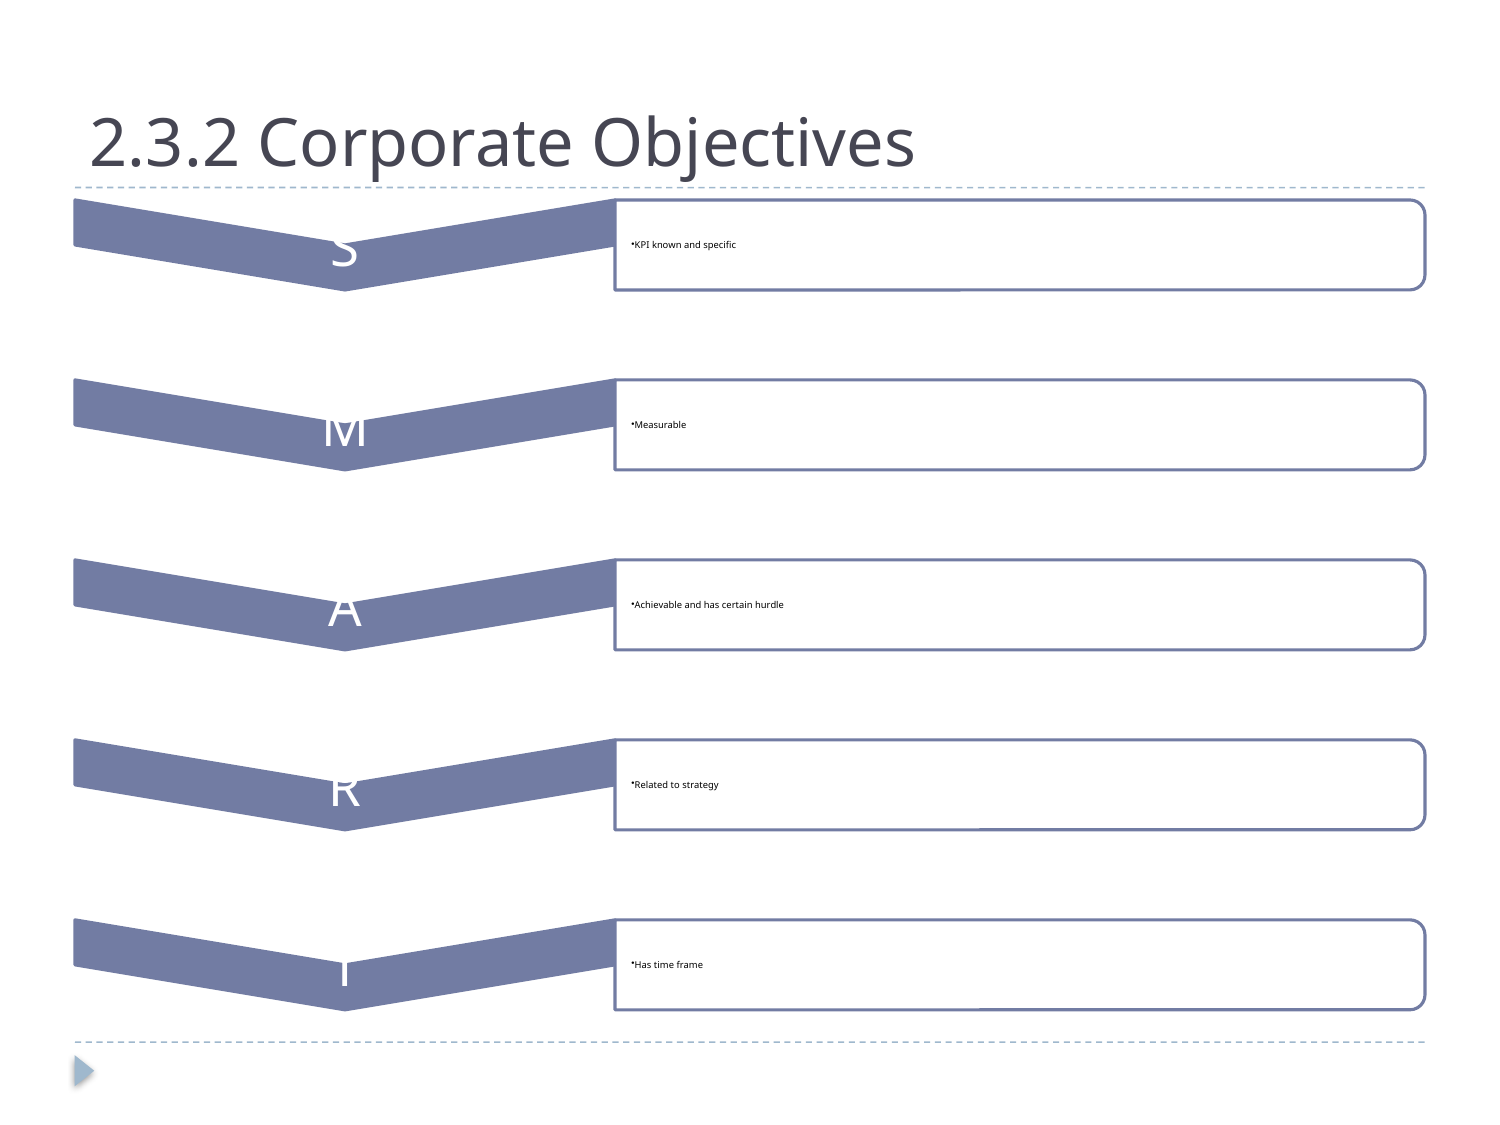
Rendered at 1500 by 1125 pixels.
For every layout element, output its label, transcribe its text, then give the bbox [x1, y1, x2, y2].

title 2.3.2 Corporate Objectives [75, 24, 1425, 188]
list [74, 199, 1426, 1011]
